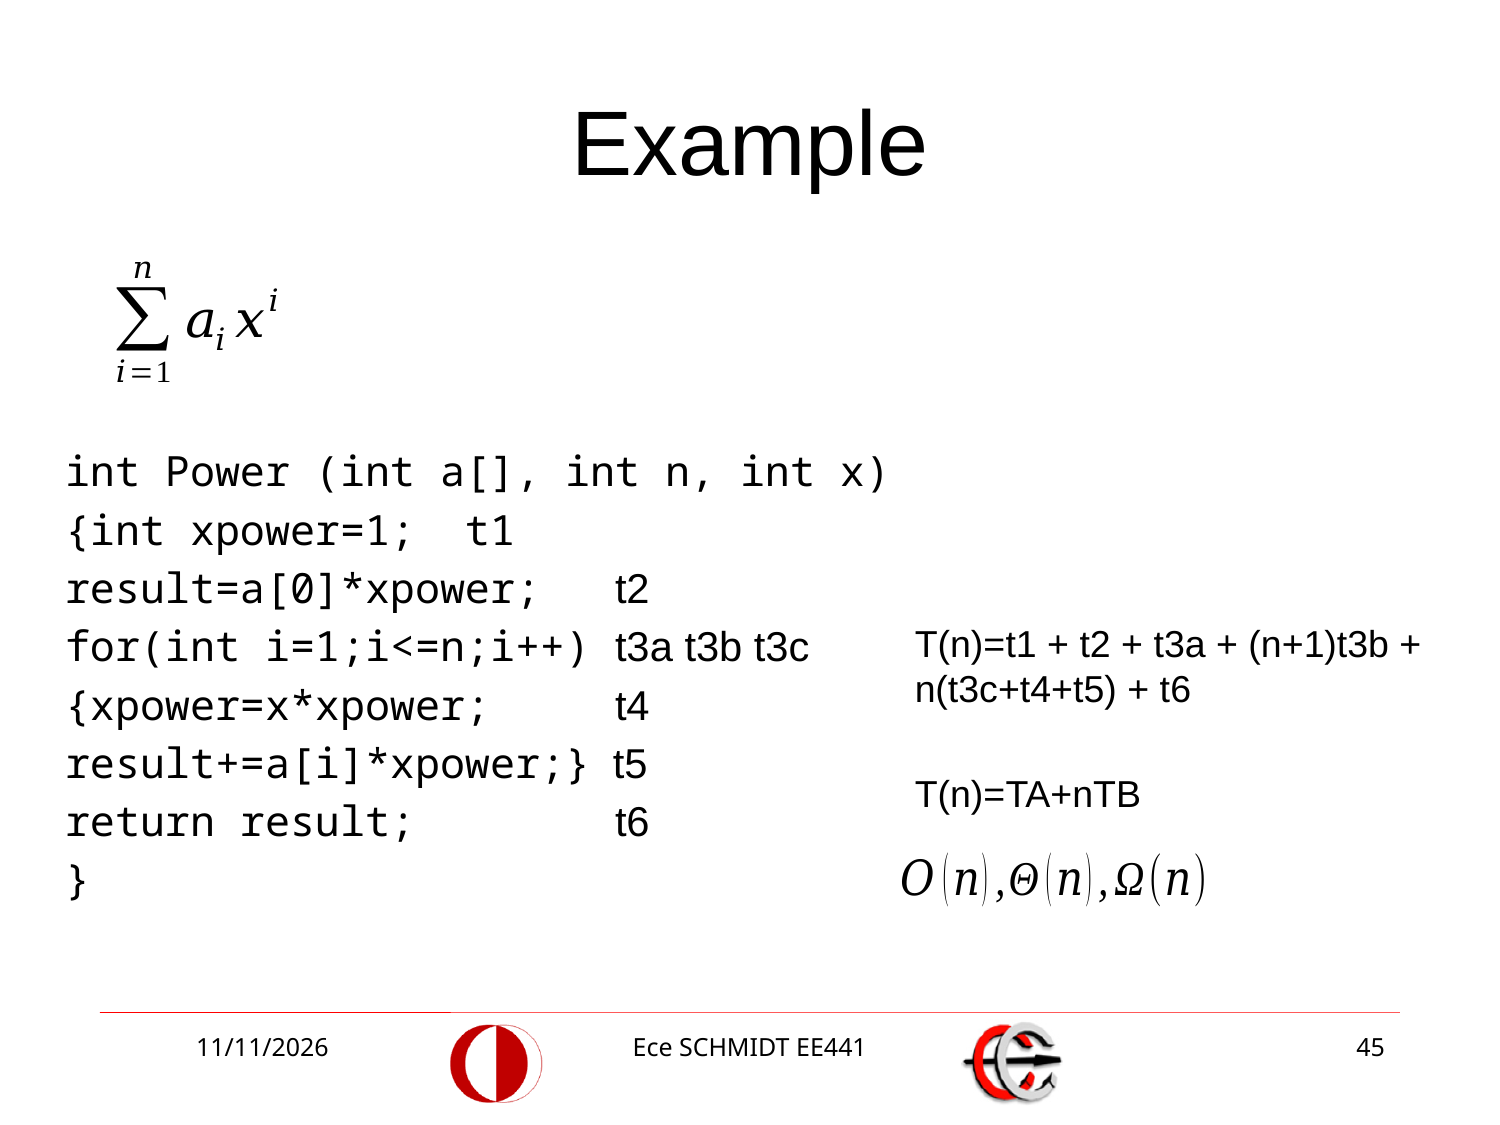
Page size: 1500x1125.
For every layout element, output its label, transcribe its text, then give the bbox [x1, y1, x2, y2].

footer Ece SCHMIDT EE441 [512, 1024, 988, 1103]
title Example [75, 45, 1425, 233]
picture [950, 1019, 1068, 1106]
text_box int Power (int a[], int n, int x) {int xpower=1; t1 result=a[0]*xpower; t2 for(int i=1;i<=n;i++) t3a t3b t3c {xpower=x*xpower; t4 result+=a[i]*xpower;} t5 return result; t6 } [49, 437, 1313, 963]
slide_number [99, 1024, 425, 1103]
slide_number 45 [1074, 1024, 1400, 1103]
text_box T(n)=TA+nTB [899, 762, 1438, 823]
picture [448, 1023, 543, 1103]
text_box T(n)=t1 + t2 + t3a + (n+1)t3b + n(t3c+t4+t5) + t6 [899, 612, 1438, 718]
